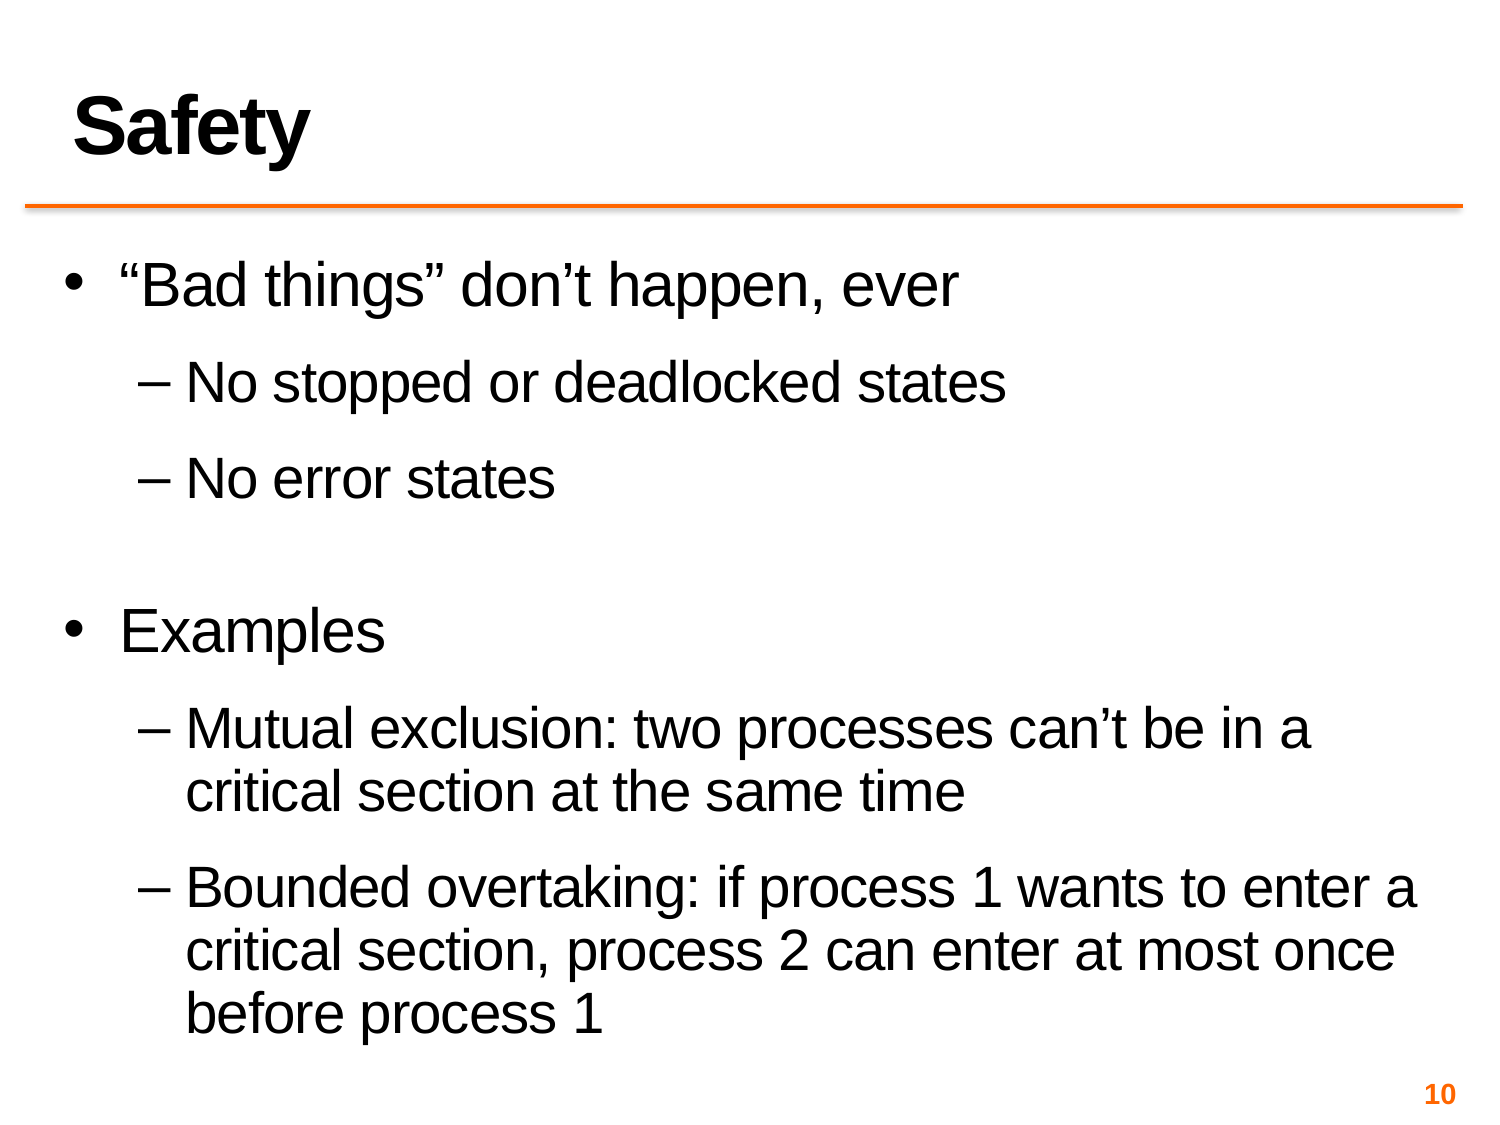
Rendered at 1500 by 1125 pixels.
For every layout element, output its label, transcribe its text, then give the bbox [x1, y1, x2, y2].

list “Bad things” don’t happen, ever No stopped or deadlocked states No error states Examples Mutual exclusion: two processes can’t be in a critical section at the same time Bounded overtaking: if process 1 wants to enter a critical section, process 2 can enter at most once before process 1 [57, 237, 1463, 1060]
slide_number 10 [1112, 1074, 1463, 1110]
title Safety [57, 2, 1463, 178]
